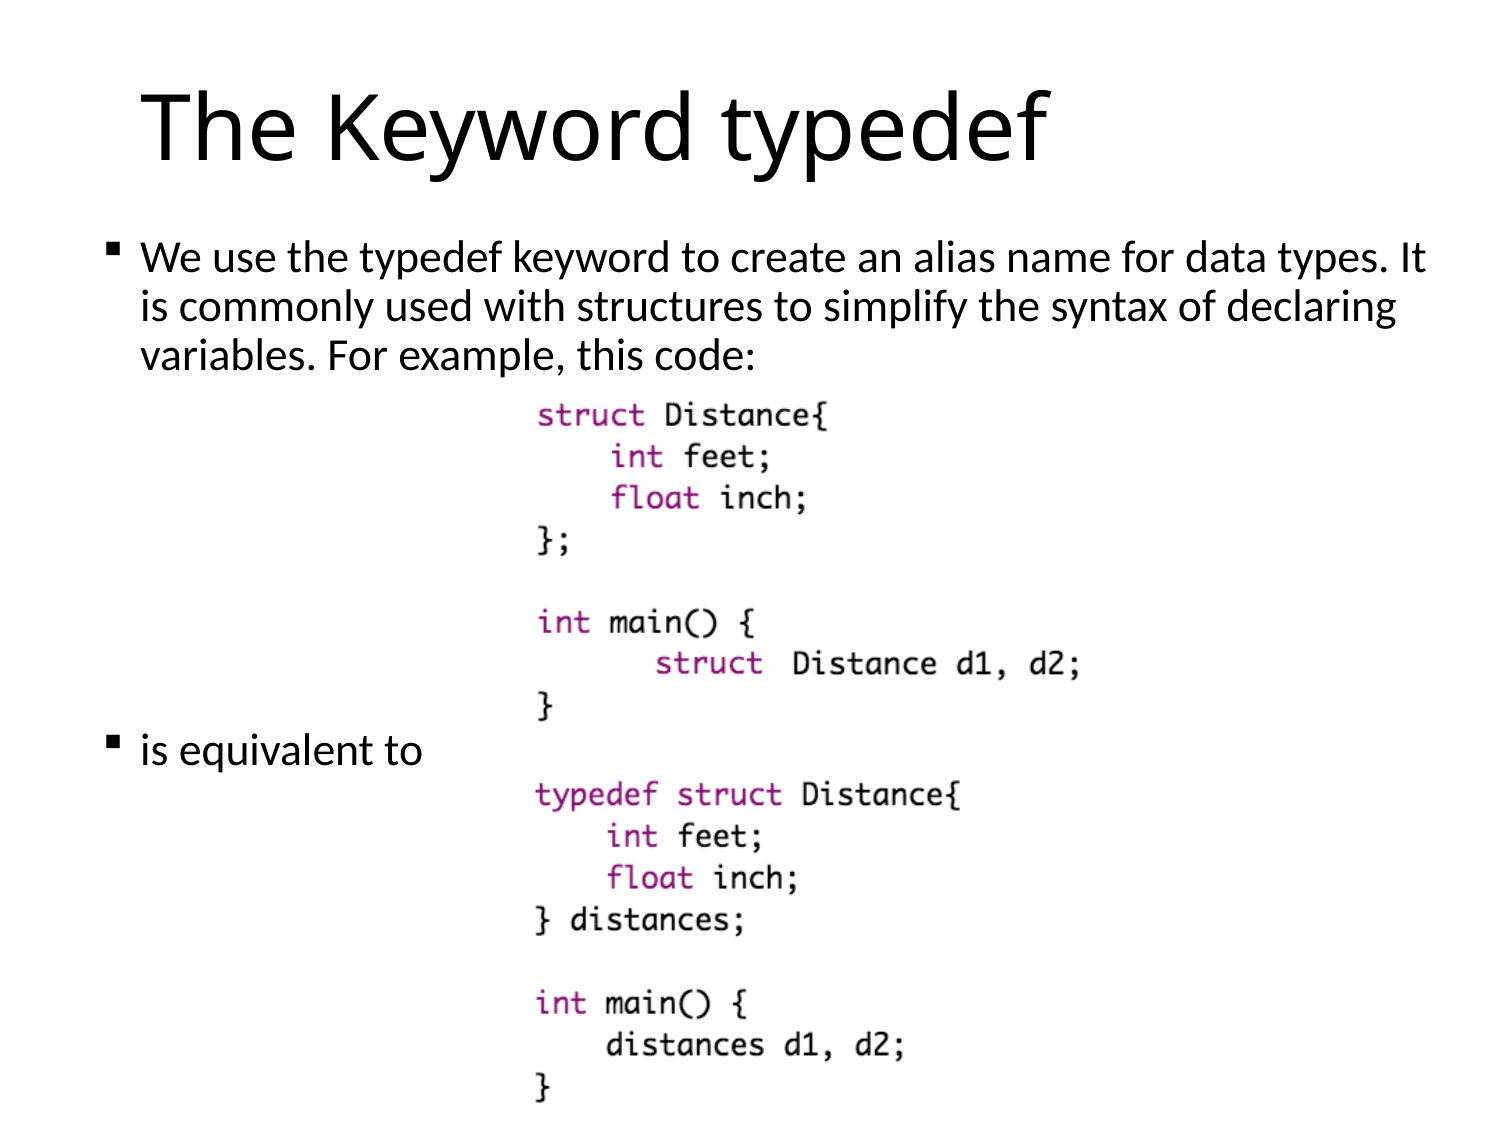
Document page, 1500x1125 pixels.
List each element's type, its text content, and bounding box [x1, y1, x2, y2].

title The Keyword typedef [125, 37, 1400, 224]
picture [534, 390, 1098, 738]
picture [529, 772, 996, 1114]
list We use the typedef keyword to create an alias name for data types. It is commonly used with structures to simplify the syntax of declaring variables. For example, this code: is equivalent to [87, 224, 1463, 1102]
